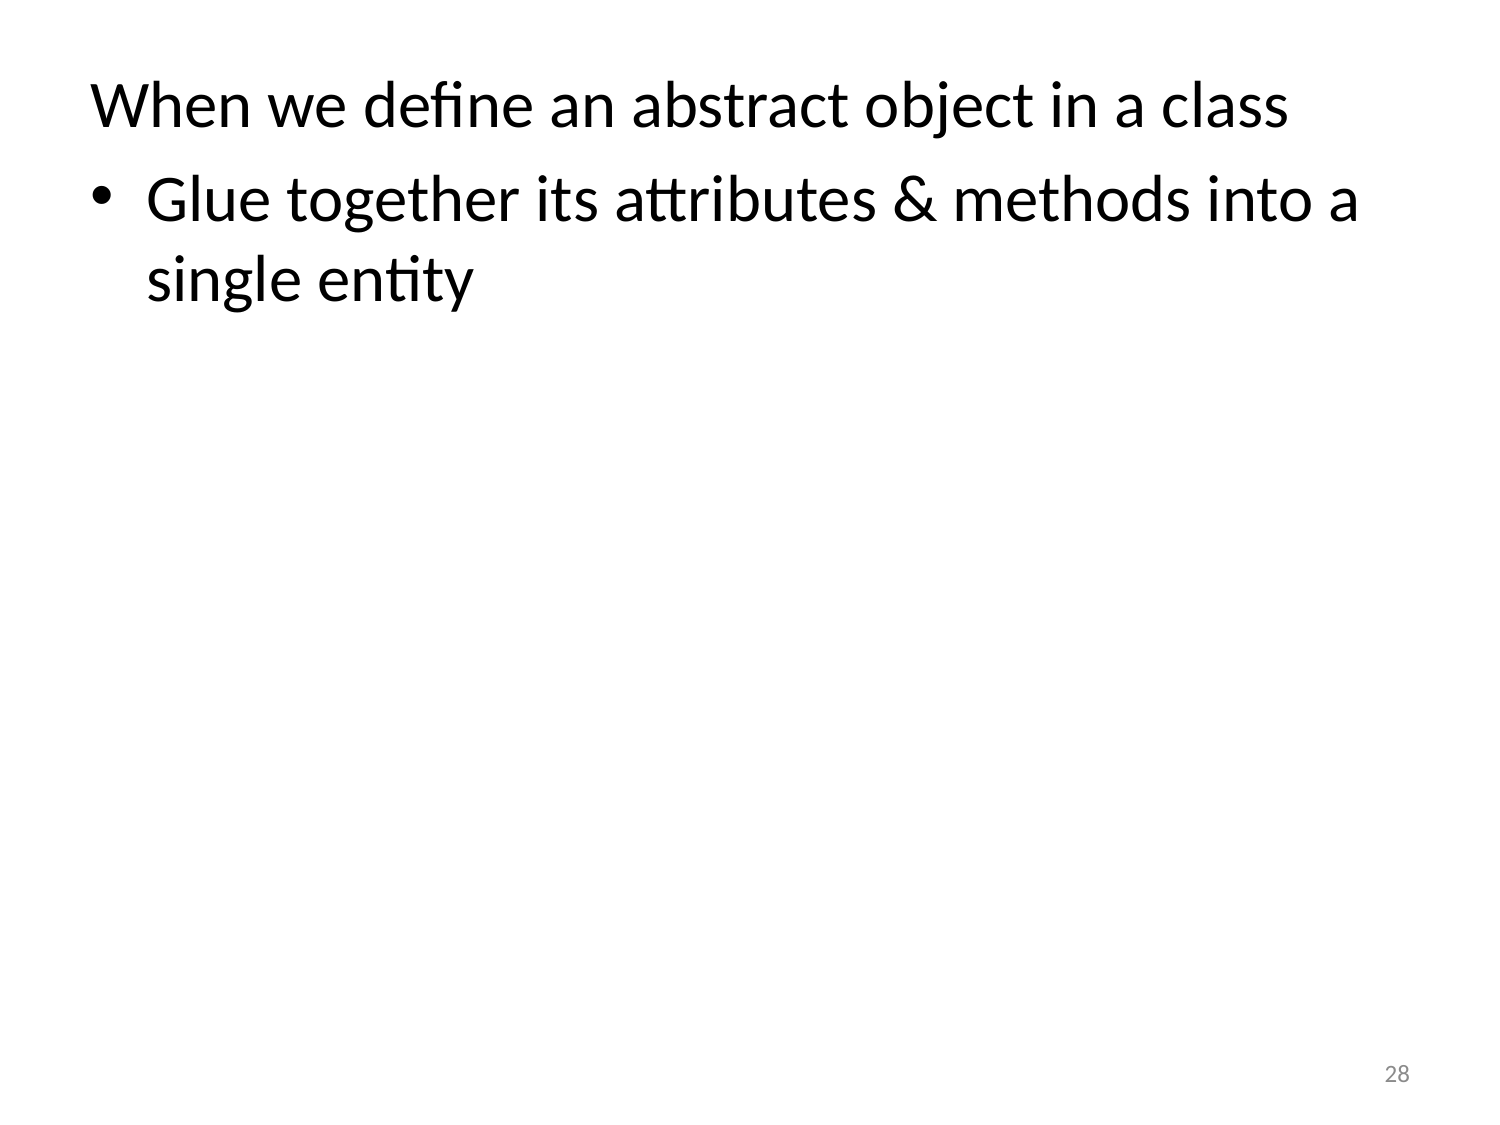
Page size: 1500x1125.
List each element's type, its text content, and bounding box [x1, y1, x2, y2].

list When we define an abstract object in a class Glue together its attributes & methods into a single entity We hide its attributes from the outside (of the class) Access attributes from outside: specify an appropriate class method for accessing them (inside the class) OR define attributes to be outside-accessible without a class method(inside the class) [75, 53, 1425, 1005]
slide_number 28 [1074, 1042, 1425, 1103]
